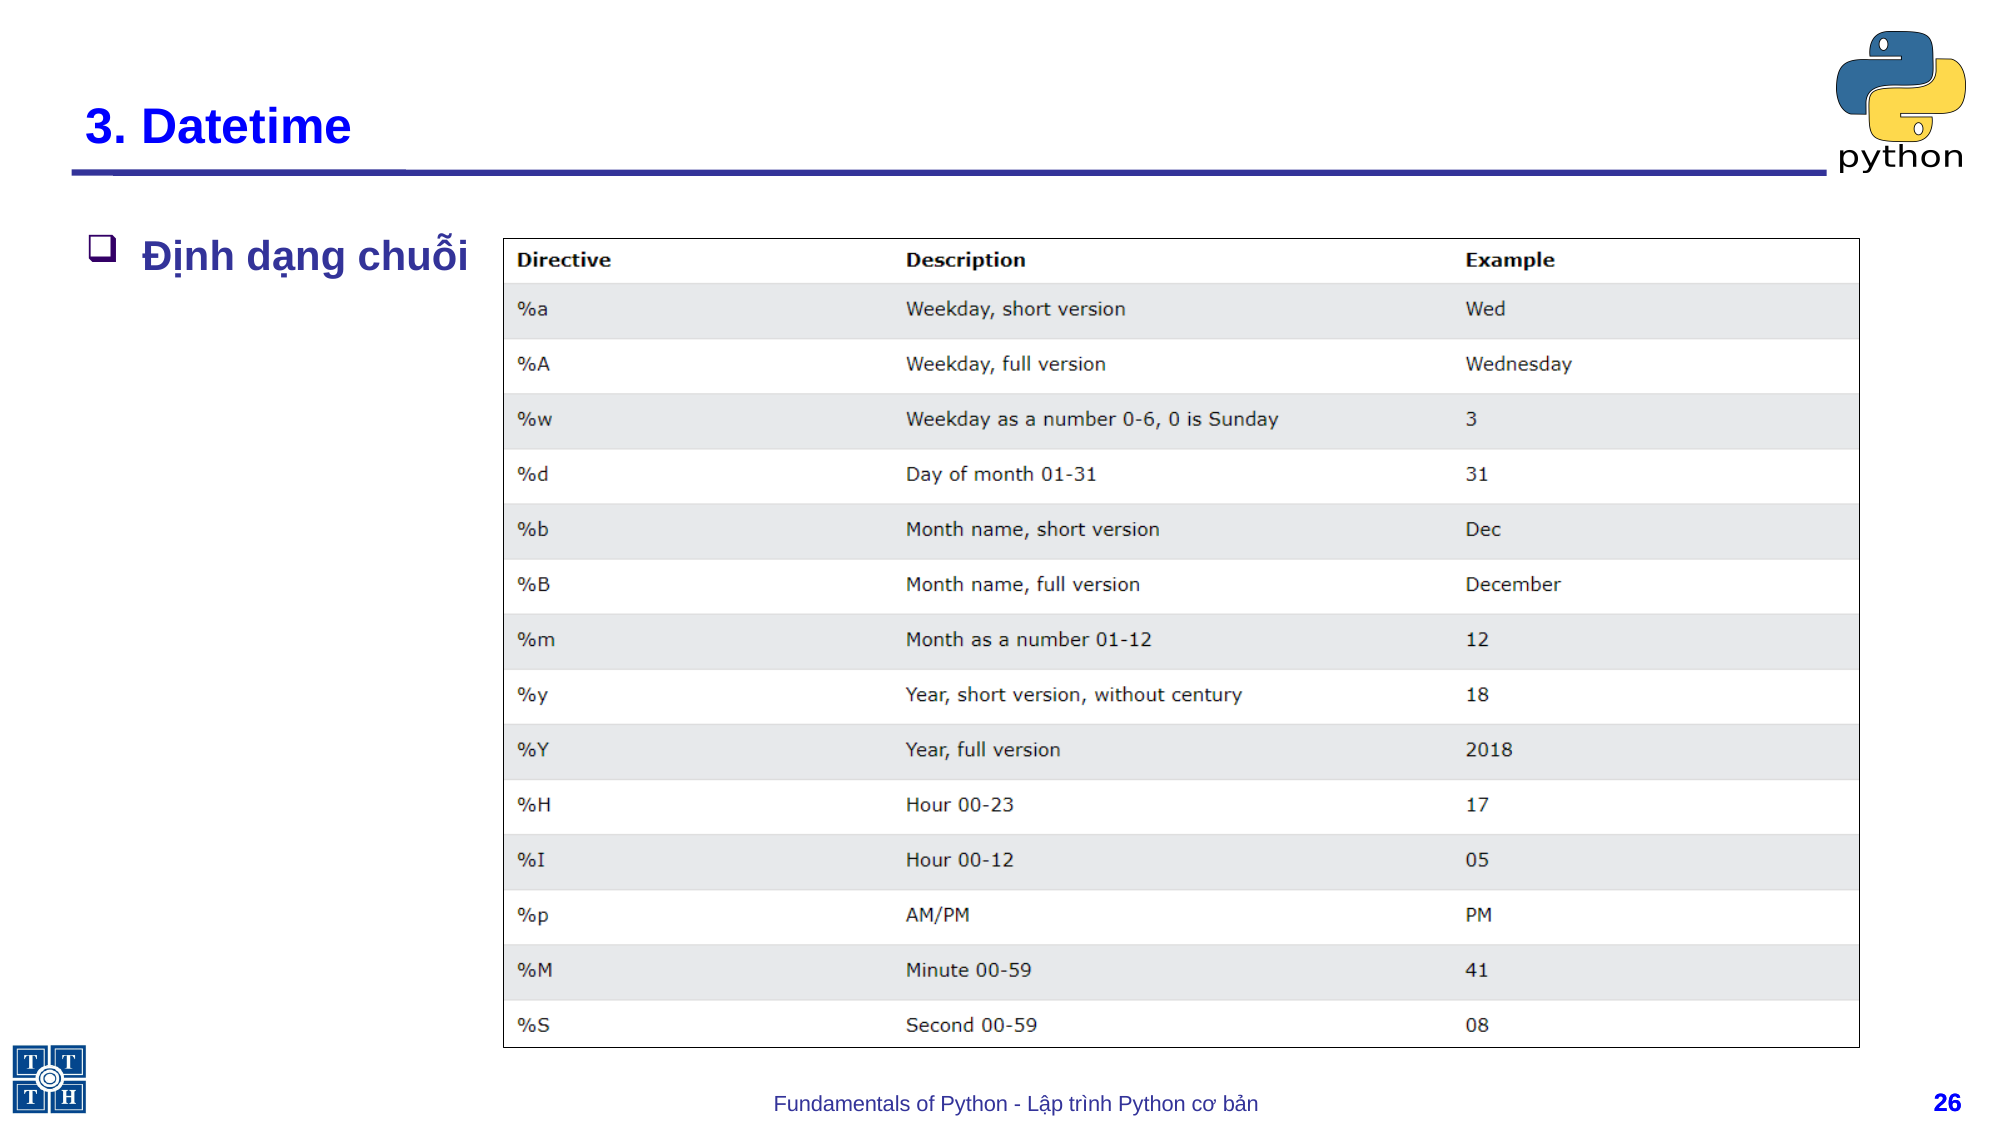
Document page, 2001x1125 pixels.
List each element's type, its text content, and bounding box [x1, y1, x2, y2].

picture [1836, 31, 1966, 173]
title 3. Datetime [70, 31, 1804, 161]
picture [12, 1044, 87, 1114]
list Định dạng chuỗi [70, 196, 1804, 1047]
picture [503, 238, 1860, 1047]
